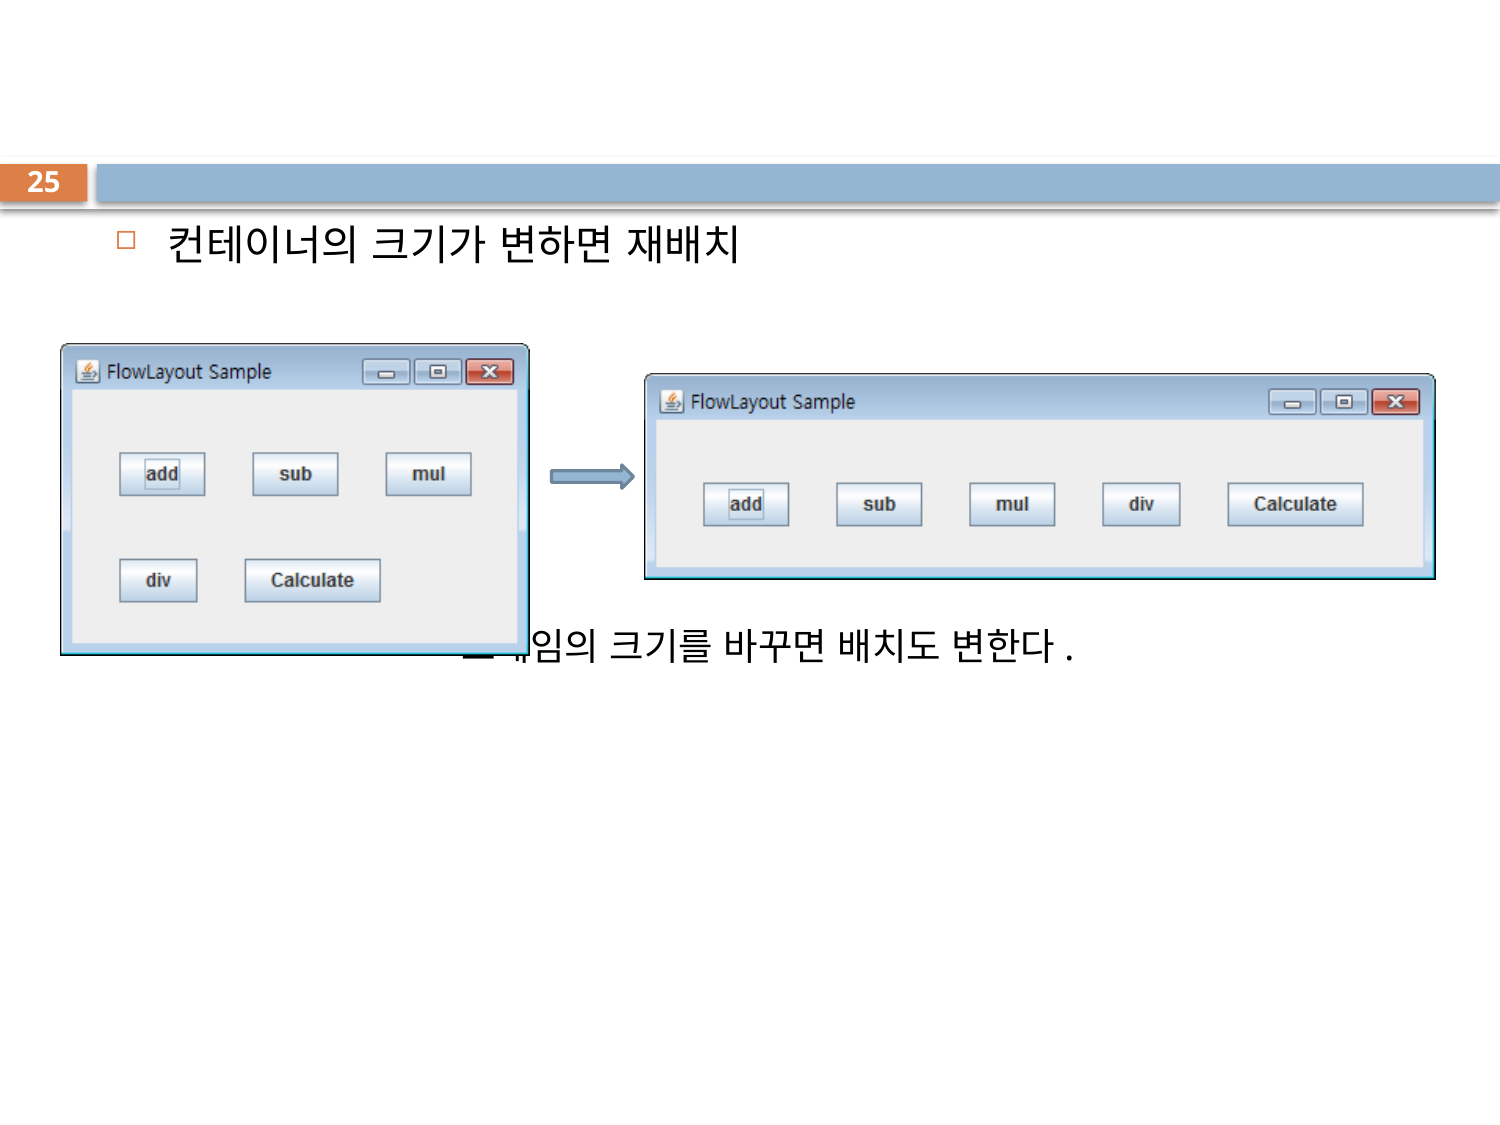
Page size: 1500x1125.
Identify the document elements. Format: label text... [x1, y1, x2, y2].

list 컨테이너의 크기가 변하면 재배치 [100, 210, 1438, 1079]
slide_number 25 [0, 162, 88, 203]
text_box 프레임의 크기를 바꾸면 배치도 변한다. [446, 615, 1090, 675]
text_box [549, 463, 635, 490]
picture [644, 373, 1436, 581]
picture [60, 343, 530, 657]
